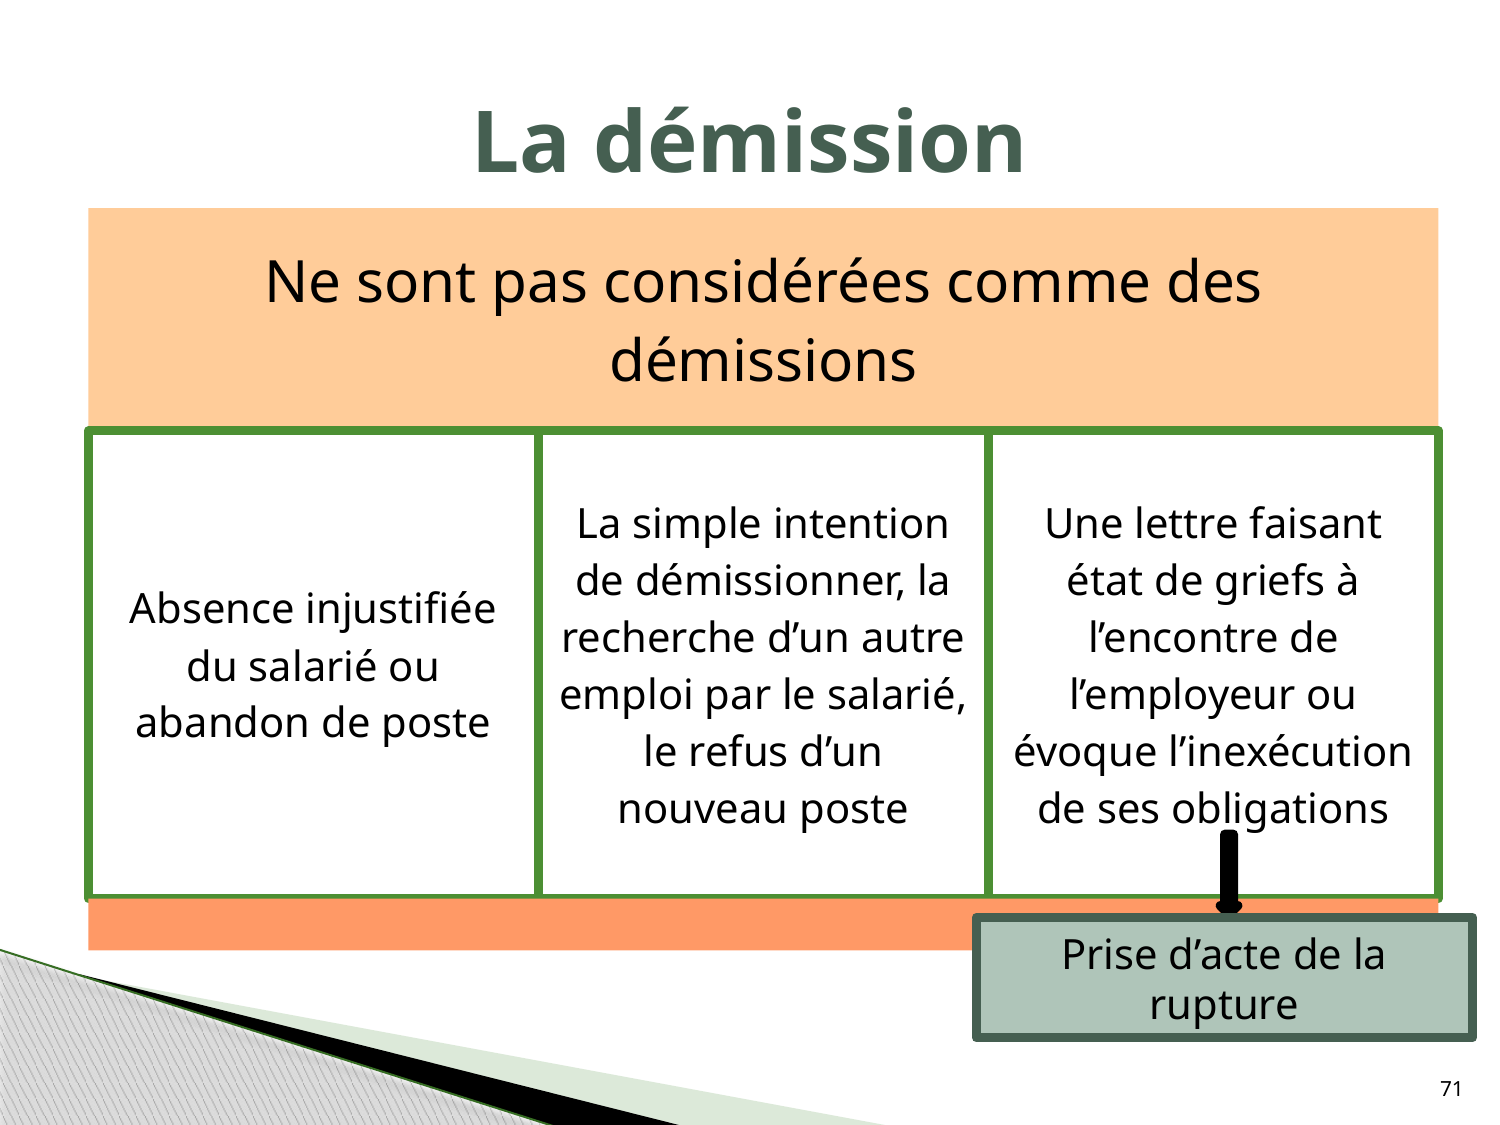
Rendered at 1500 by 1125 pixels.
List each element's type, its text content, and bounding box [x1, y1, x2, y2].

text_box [88, 207, 1439, 951]
slide_number 71 [1418, 1051, 1479, 1112]
title La démission [75, 45, 1425, 233]
text_box Prise d’acte de la rupture [972, 913, 1477, 1042]
